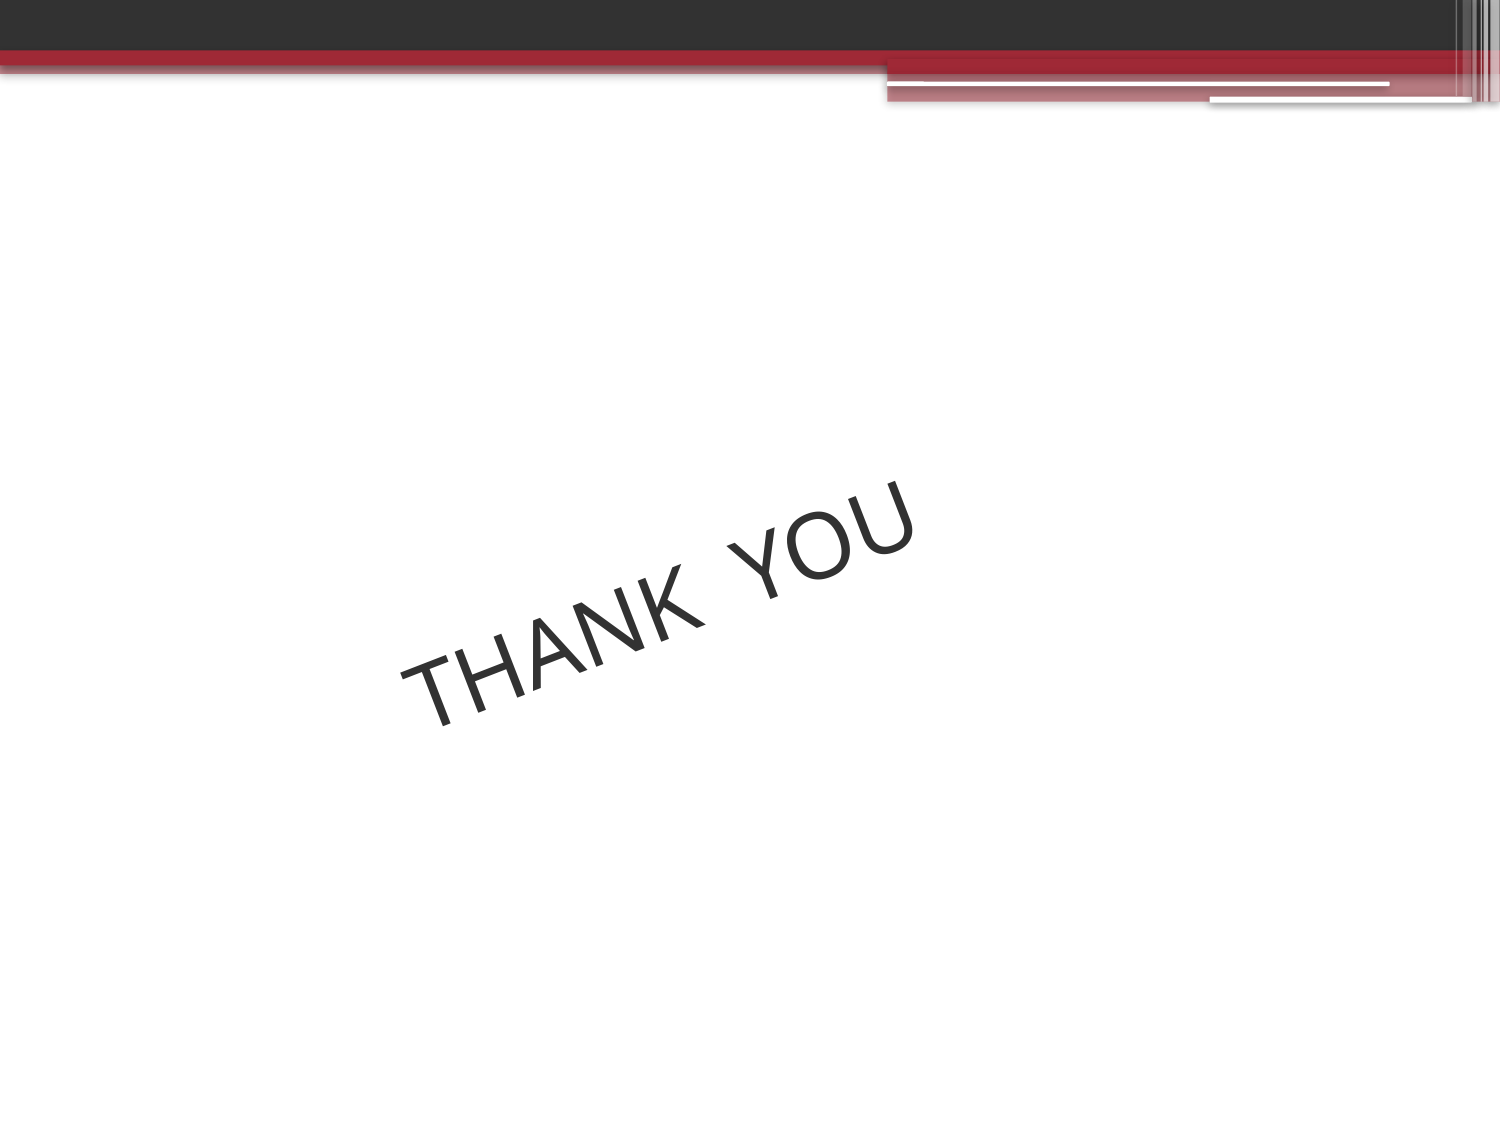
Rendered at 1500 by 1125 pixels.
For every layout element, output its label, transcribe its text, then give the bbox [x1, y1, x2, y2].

title THANK YOU [37, 75, 1486, 1053]
